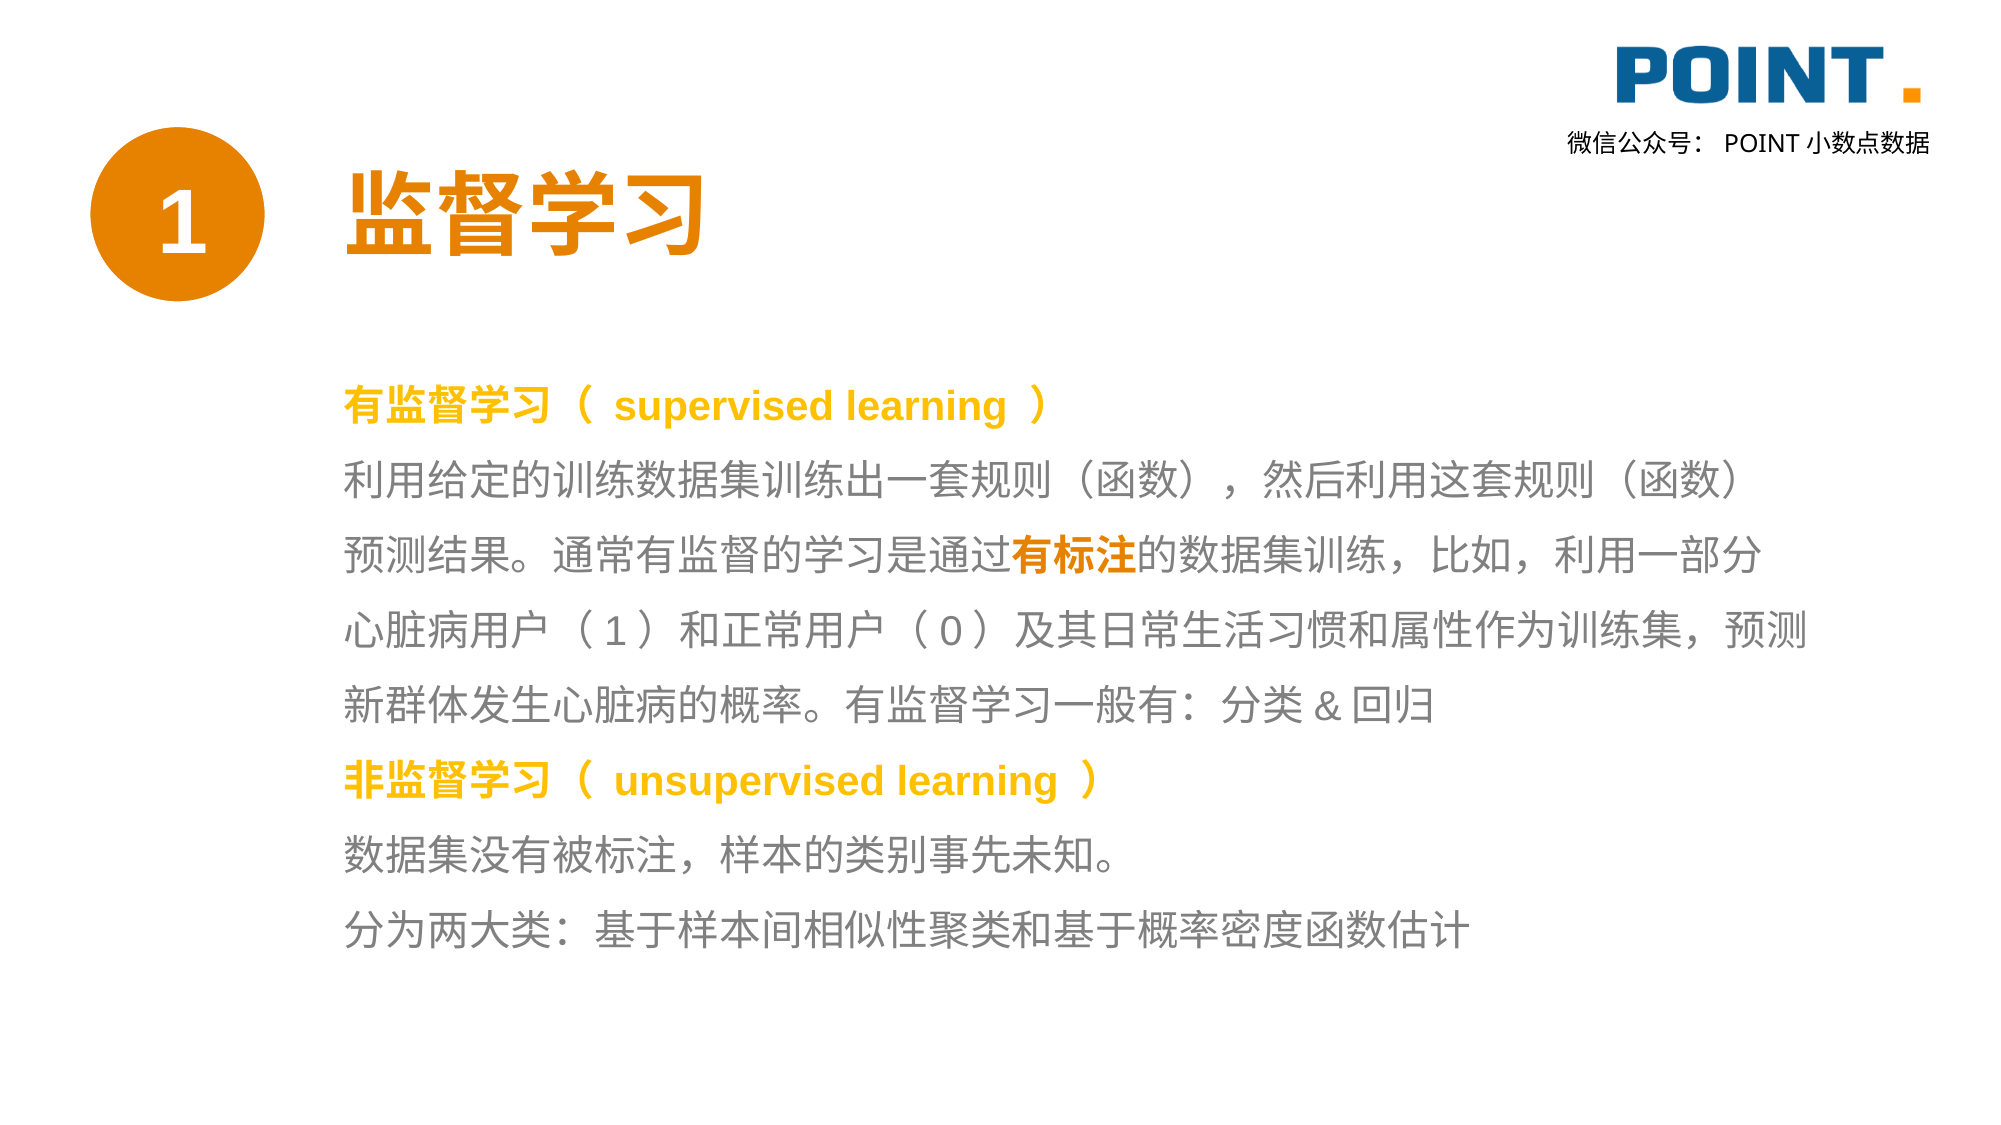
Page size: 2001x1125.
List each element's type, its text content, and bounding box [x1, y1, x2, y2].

text_box 监督学习 [328, 161, 1729, 291]
picture [1599, 19, 1931, 132]
text_box 有监督学习（ supervised learning ） 利用给定的训练数据集训练出一套规则（函数），然后利用这套规则（函数） 预测结果。通常有监督的学习是通过有标注的数据集训练，比如，利用一部分 心脏病用户（1）和正常用户（0）及其日常生活习惯和属性作为训练集，预测 新群体发生心脏病的概率。有监督学习一般有：分类&回归 非监督学习（ unsupervised learning ） 数据集没有被标注，样本的类别事先未知。 分为两大类：基于样本间相似性聚类和基于概率密度函数估计 [328, 346, 2000, 962]
text_box [82, 119, 273, 309]
text_box 1 [142, 155, 223, 280]
